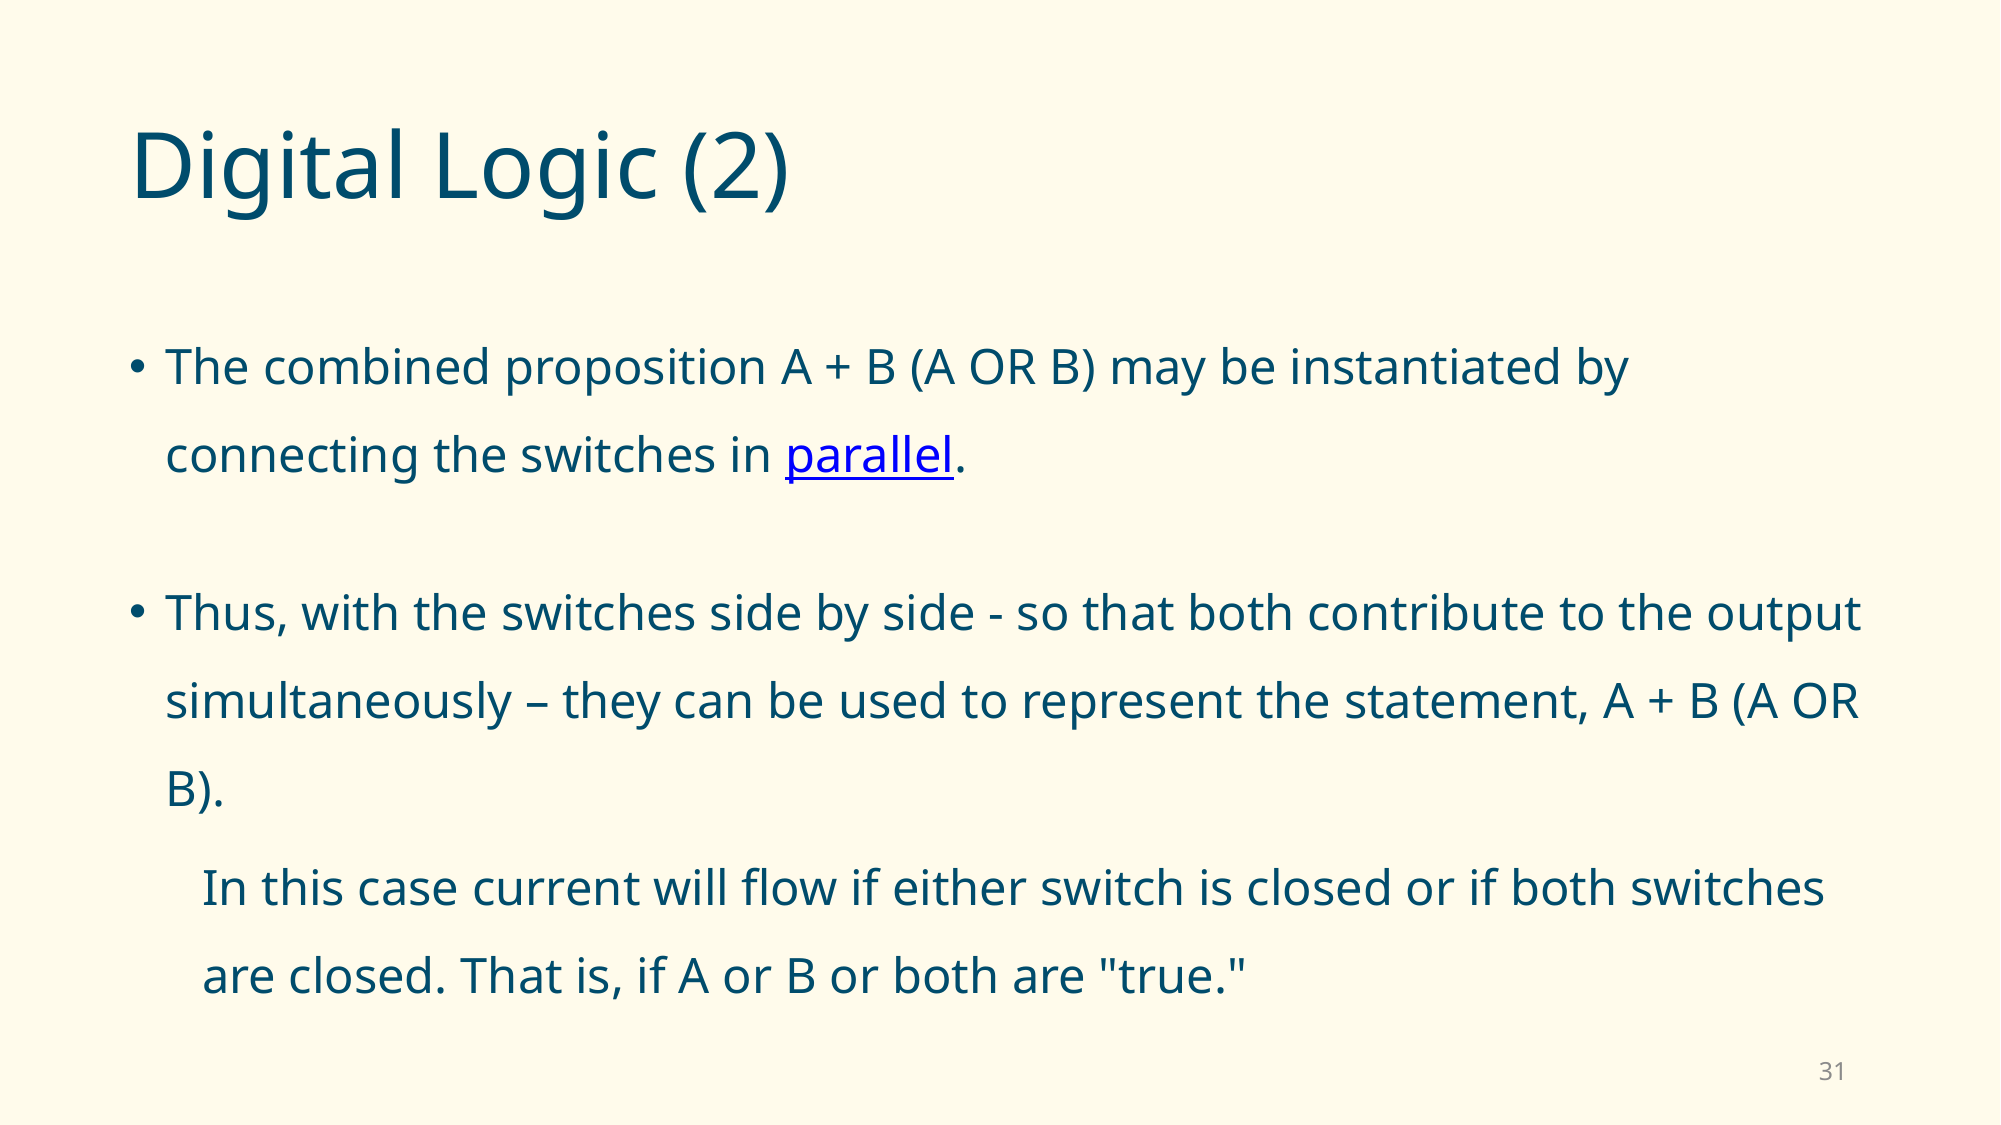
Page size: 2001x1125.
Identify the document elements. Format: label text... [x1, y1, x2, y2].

slide_number 31 [1412, 1042, 1863, 1103]
list The combined proposition A + B (A OR B) may be instantiated by connecting the switches in parallel. Thus, with the switches side by side - so that both contribute to the output simultaneously – they can be used to represent the statement, A + B (A OR B). In this case current will flow if either switch is closed or if both switches are closed. That is, if A or B or both are "true." [114, 299, 1886, 1014]
title Digital Logic (2) [114, 59, 1886, 278]
